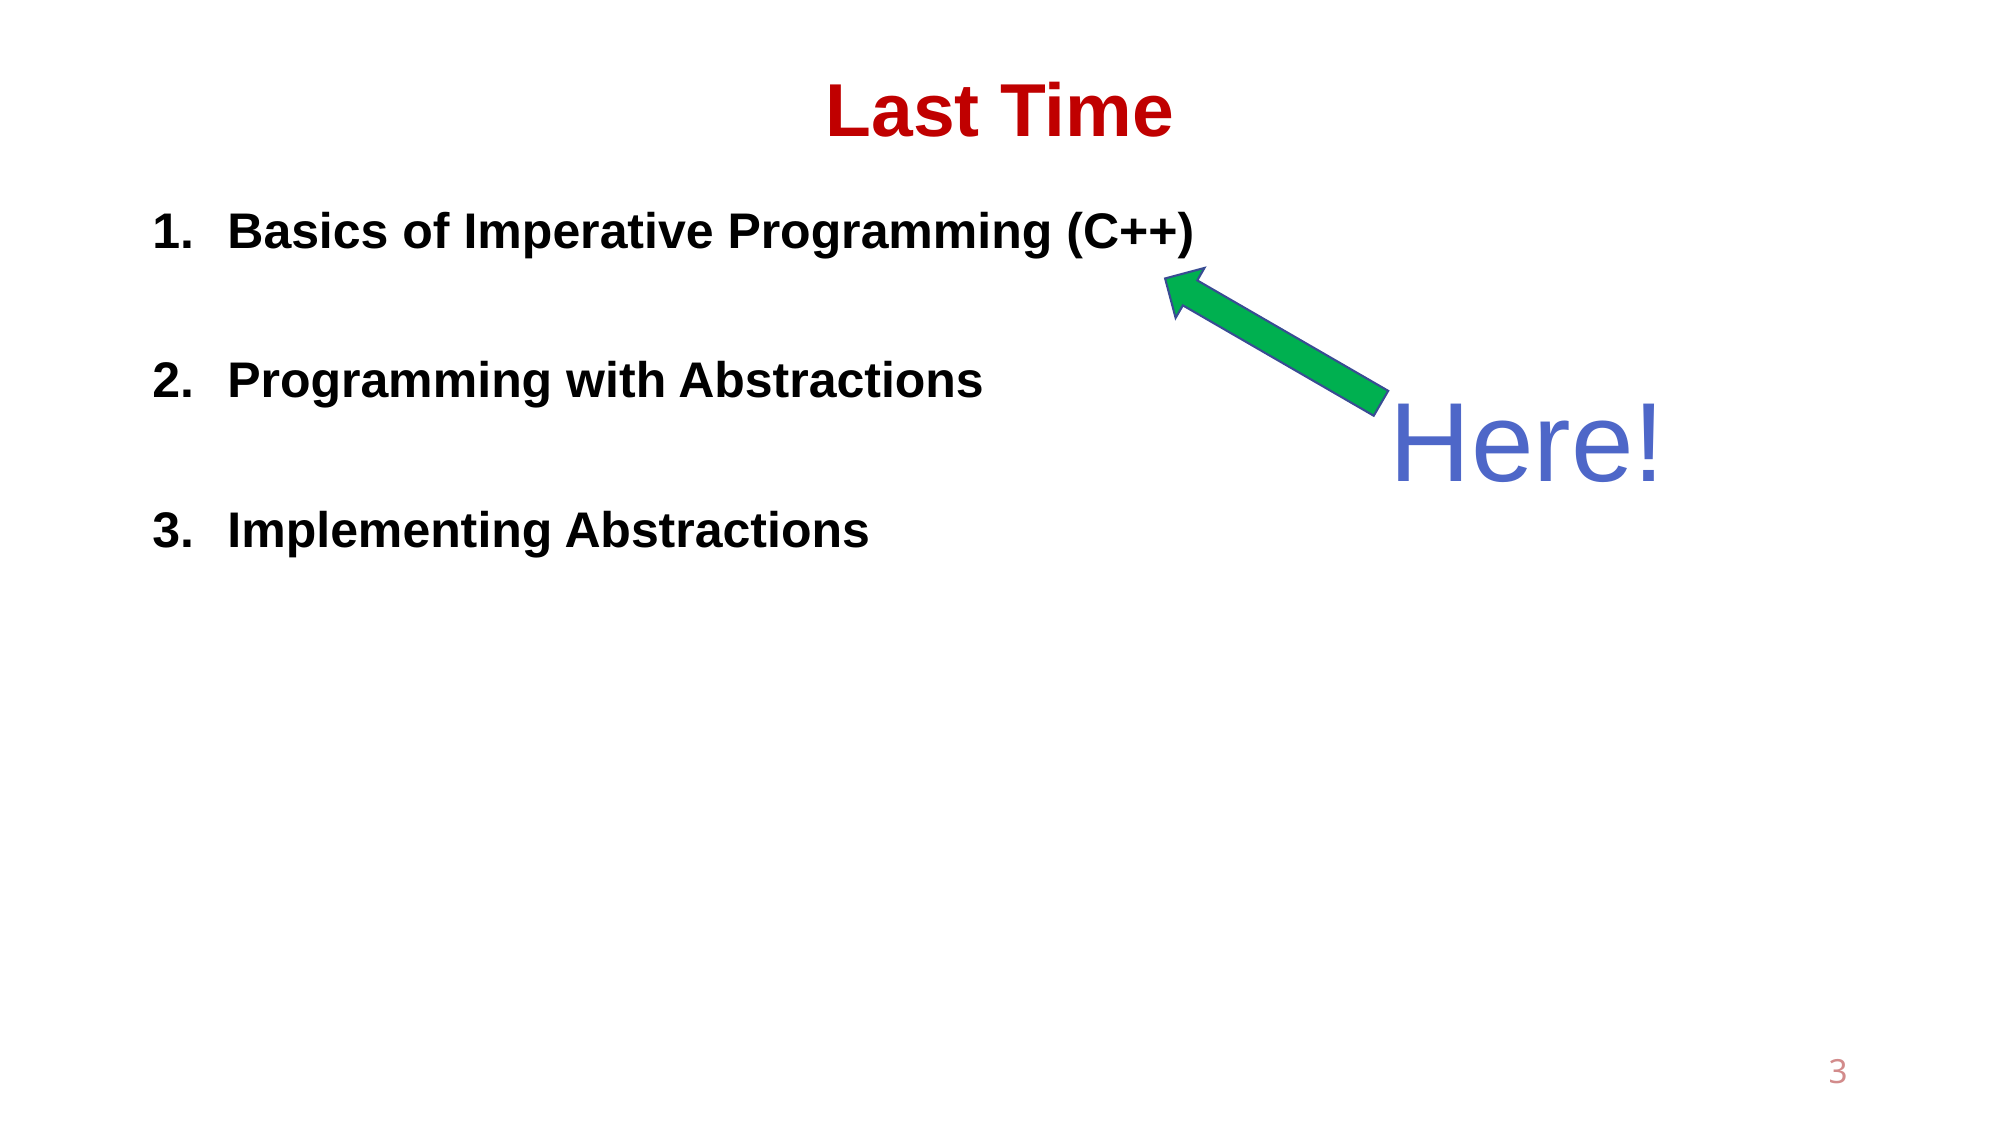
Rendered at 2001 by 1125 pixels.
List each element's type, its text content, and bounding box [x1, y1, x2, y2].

list Basics of Imperative Programming (C++) Programming with Abstractions Implementing Abstractions [137, 197, 1863, 1025]
slide_number 3 [1412, 1042, 1863, 1103]
text_box [1163, 266, 1390, 418]
title Last Time [137, 59, 1863, 166]
text_box Here! [1374, 361, 1681, 512]
